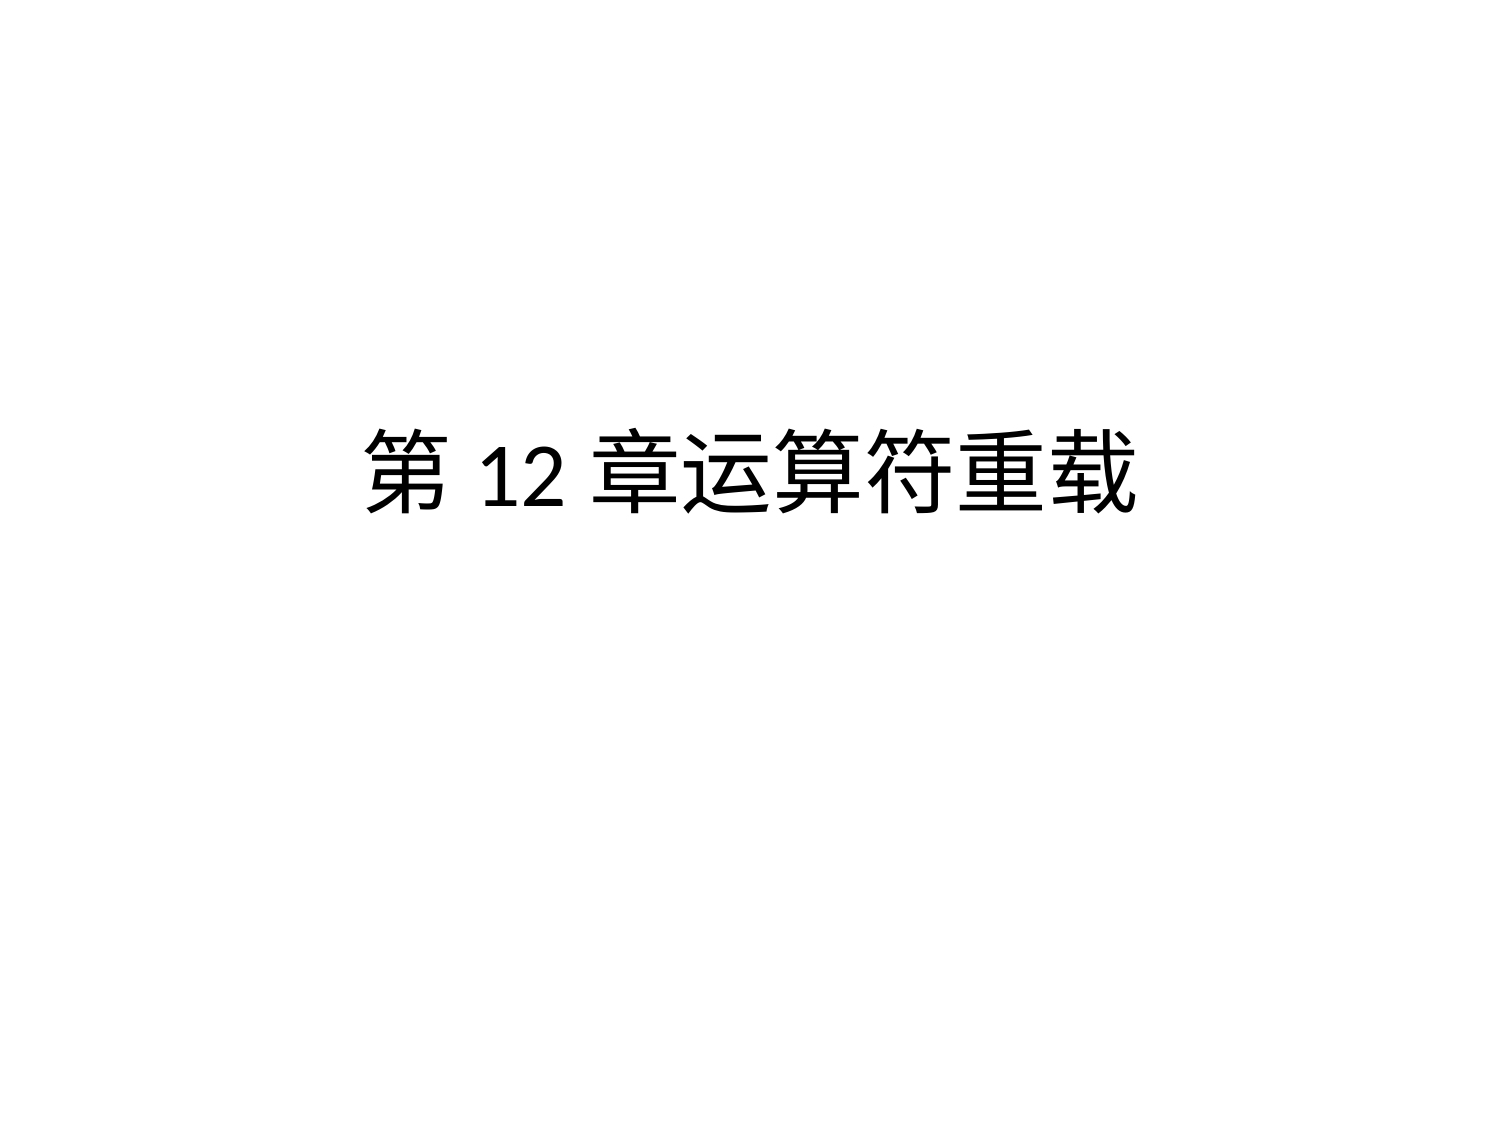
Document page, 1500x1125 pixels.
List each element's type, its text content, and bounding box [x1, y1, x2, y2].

title 第12章运算符重载 [112, 349, 1388, 591]
